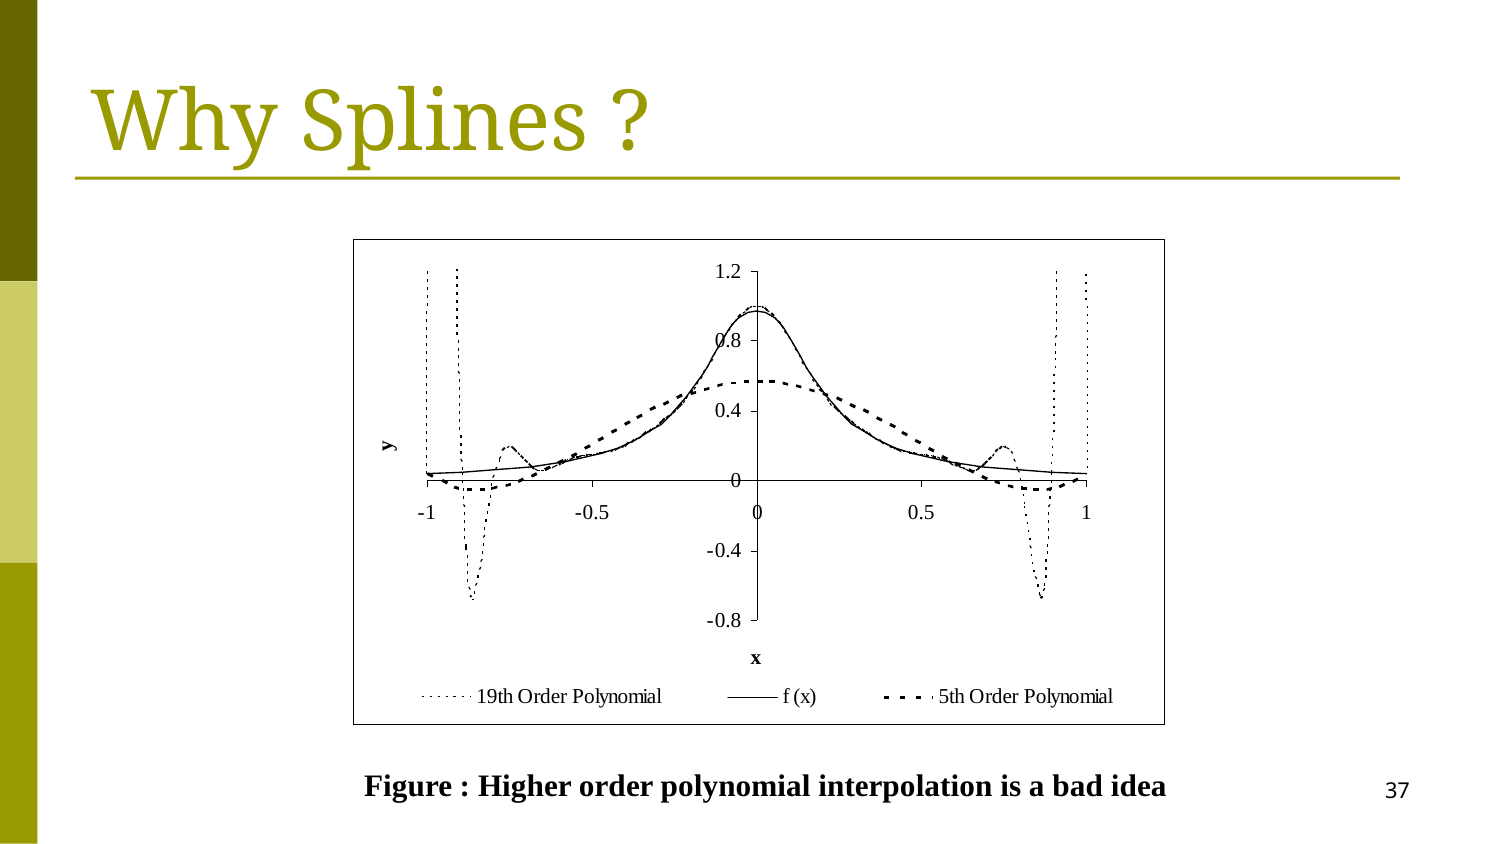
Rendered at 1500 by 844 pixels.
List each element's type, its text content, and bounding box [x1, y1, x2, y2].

picture [346, 232, 1173, 732]
text_box Figure : Higher order polynomial interpolation is a bad idea [349, 757, 1183, 810]
title Why Splines ? [75, 34, 1425, 175]
slide_number 37 [1074, 768, 1426, 826]
